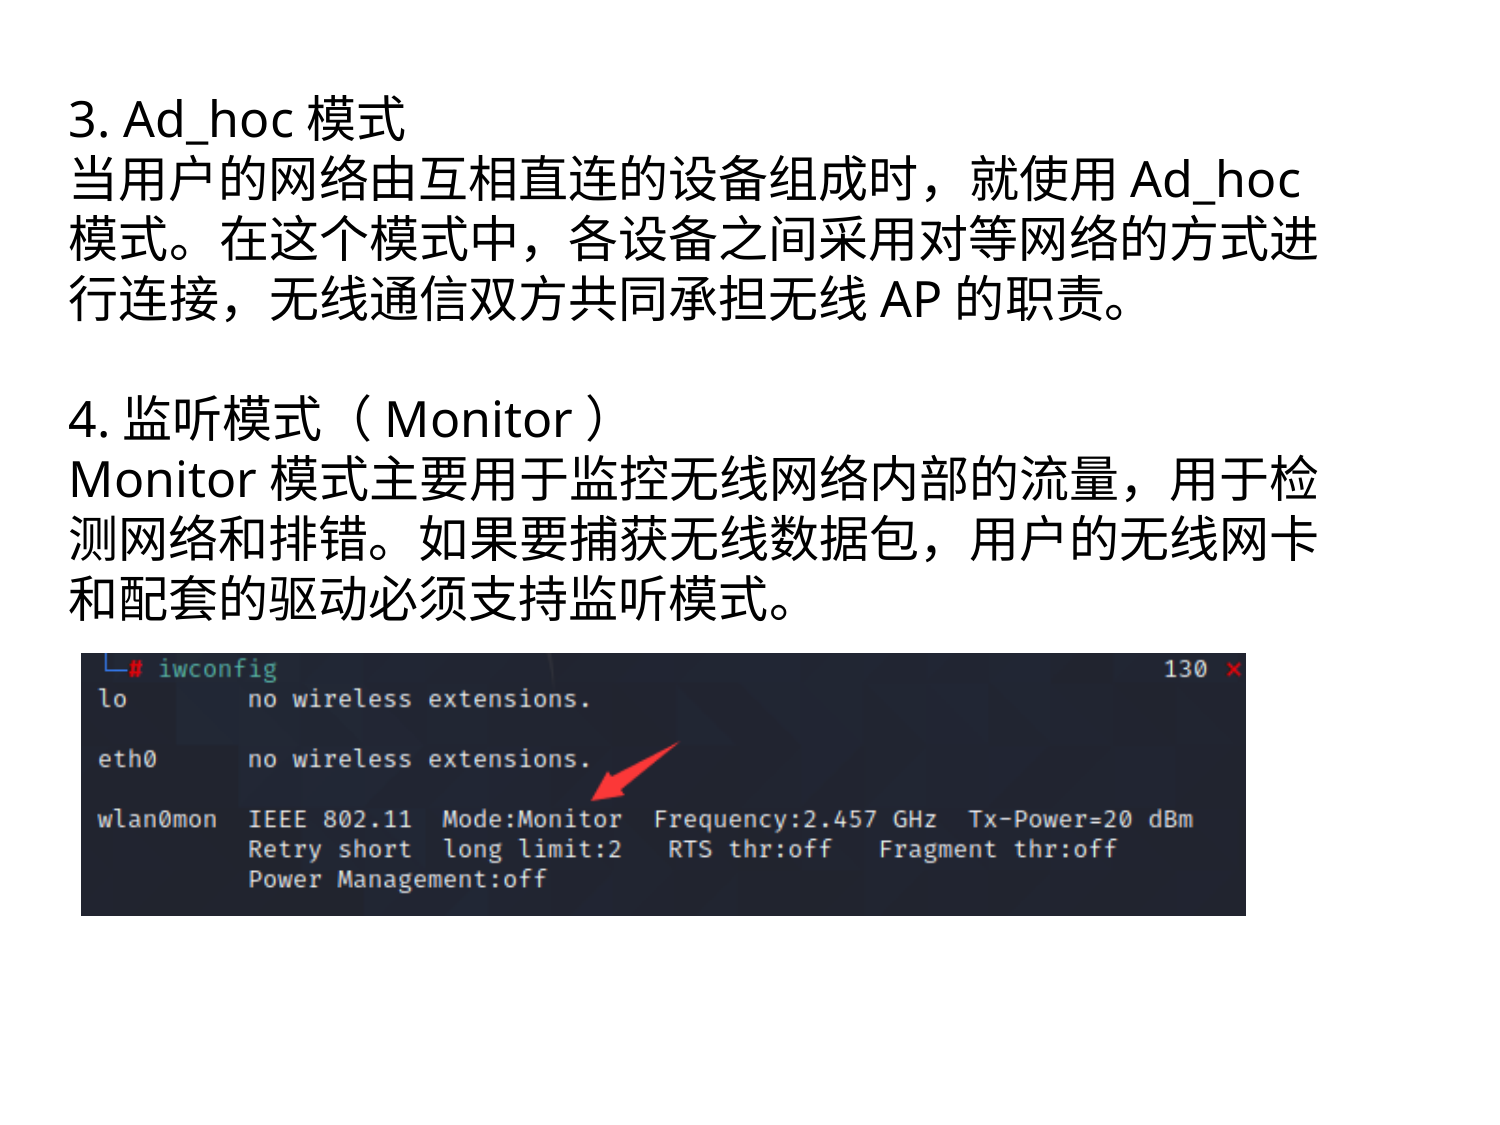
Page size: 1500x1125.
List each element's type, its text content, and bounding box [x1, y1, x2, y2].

picture [81, 653, 1246, 916]
text_box 3. Ad_hoc模式 当用户的网络由互相直连的设备组成时，就使用Ad_hoc模式。在这个模式中，各设备之间采用对等网络的方式进行连接，无线通信双方共同承担无线AP的职责。 4.监听模式（Monitor） Monitor模式主要用于监控无线网络内部的流量，用于检测网络和排错。如果要捕获无线数据包，用户的无线网卡和配套的驱动必须支持监听模式。 [54, 80, 1371, 635]
